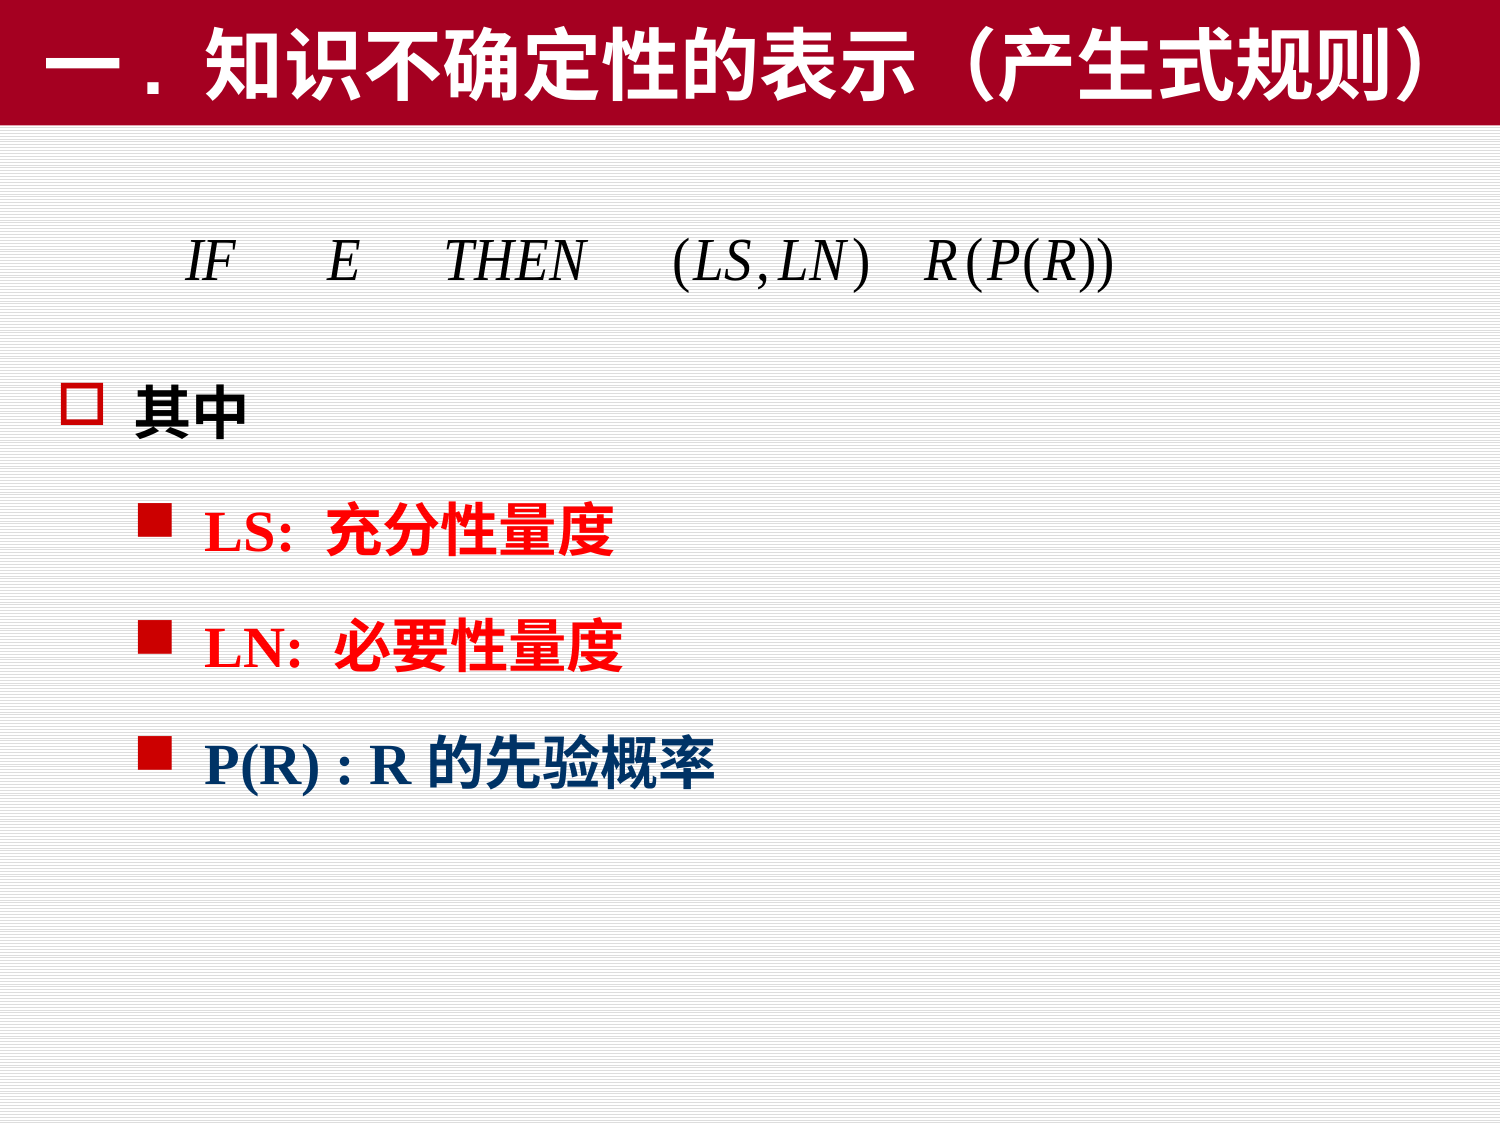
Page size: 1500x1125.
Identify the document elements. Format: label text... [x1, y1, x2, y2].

title 一. 知识不确定性的表示（产生式规则） [0, 0, 1500, 126]
list 其中 LS: 充分性量度 LN: 必要性量度 P(R) : R的先验概率 [41, 148, 1459, 1035]
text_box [174, 218, 1123, 306]
